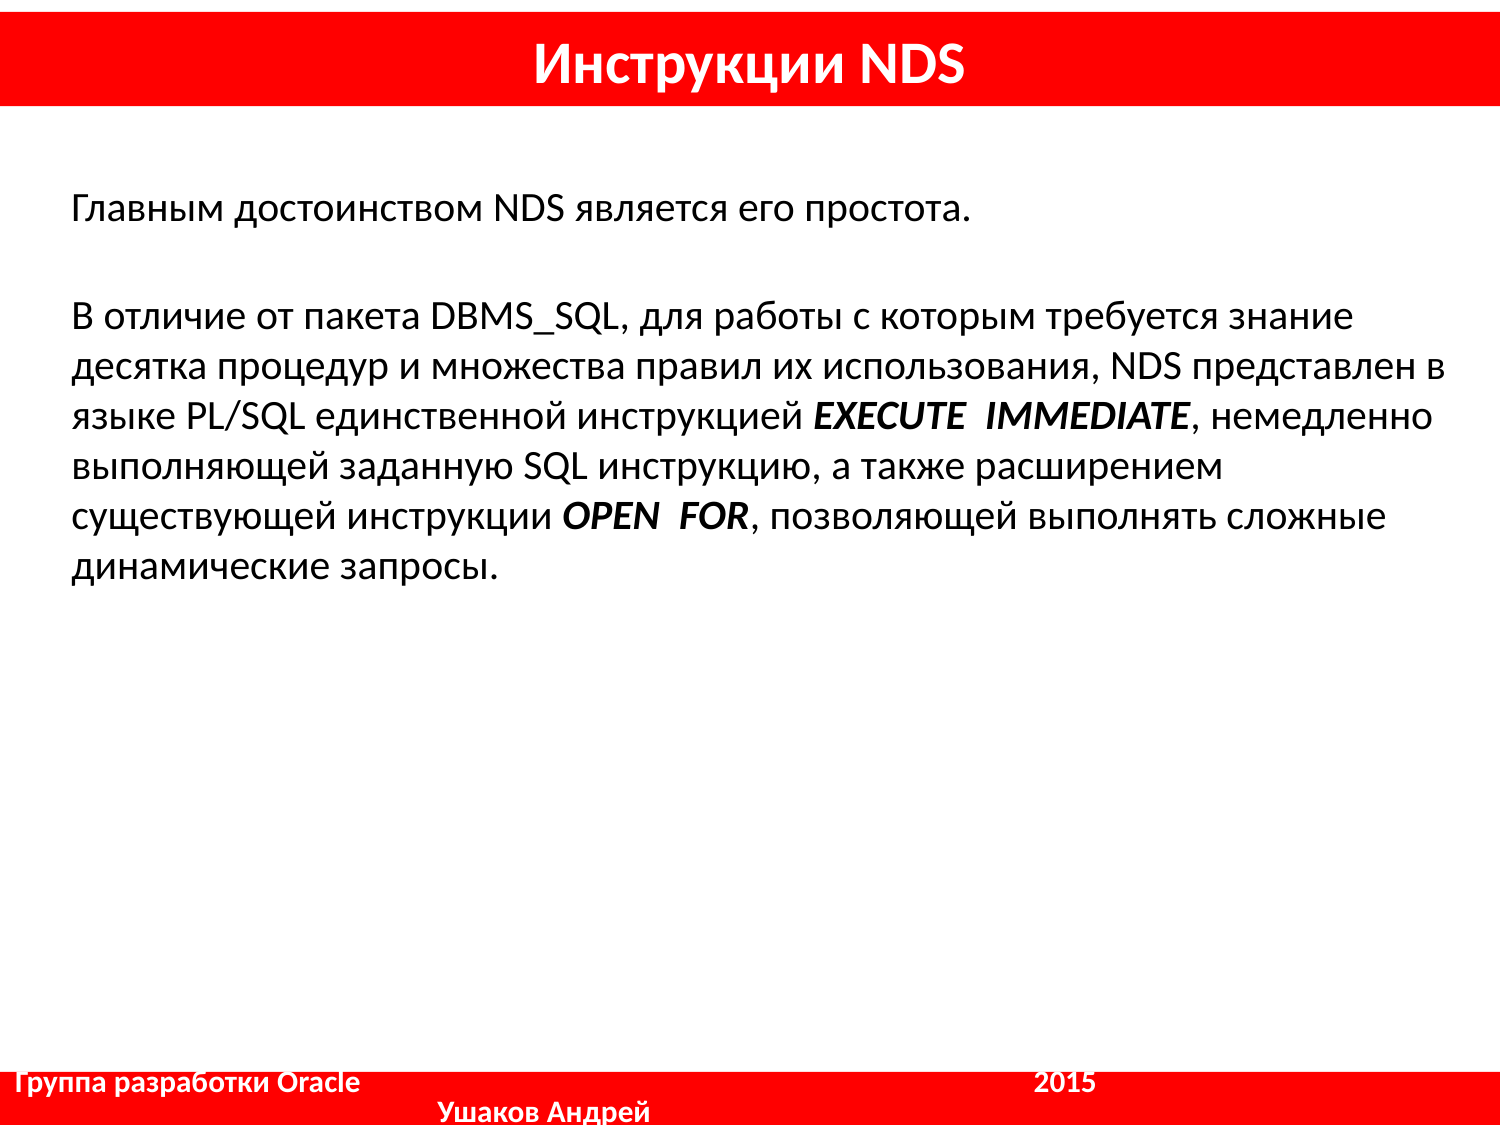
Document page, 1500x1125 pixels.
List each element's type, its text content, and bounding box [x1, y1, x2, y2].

title Инструкции NDS [0, 11, 1500, 107]
list Главным достоинством NDS является его простота. В отличие от пакета DBMS_SQL, для работы с которым требуется знание десятка процедур и множества правил их использования, NDS представлен в языке РL/SQL единственной инструкцией EXECUTE IMMEDIATE, немедленно выполняющей заданную SQL инструкцию, а также расширением существующей инструкции OPEN FOR, позволяющей выполнять сложные динамические запросы. [0, 113, 1500, 1071]
text_box Группа разработки Oracle 2015 Ушаков Андрей [0, 1071, 1500, 1125]
